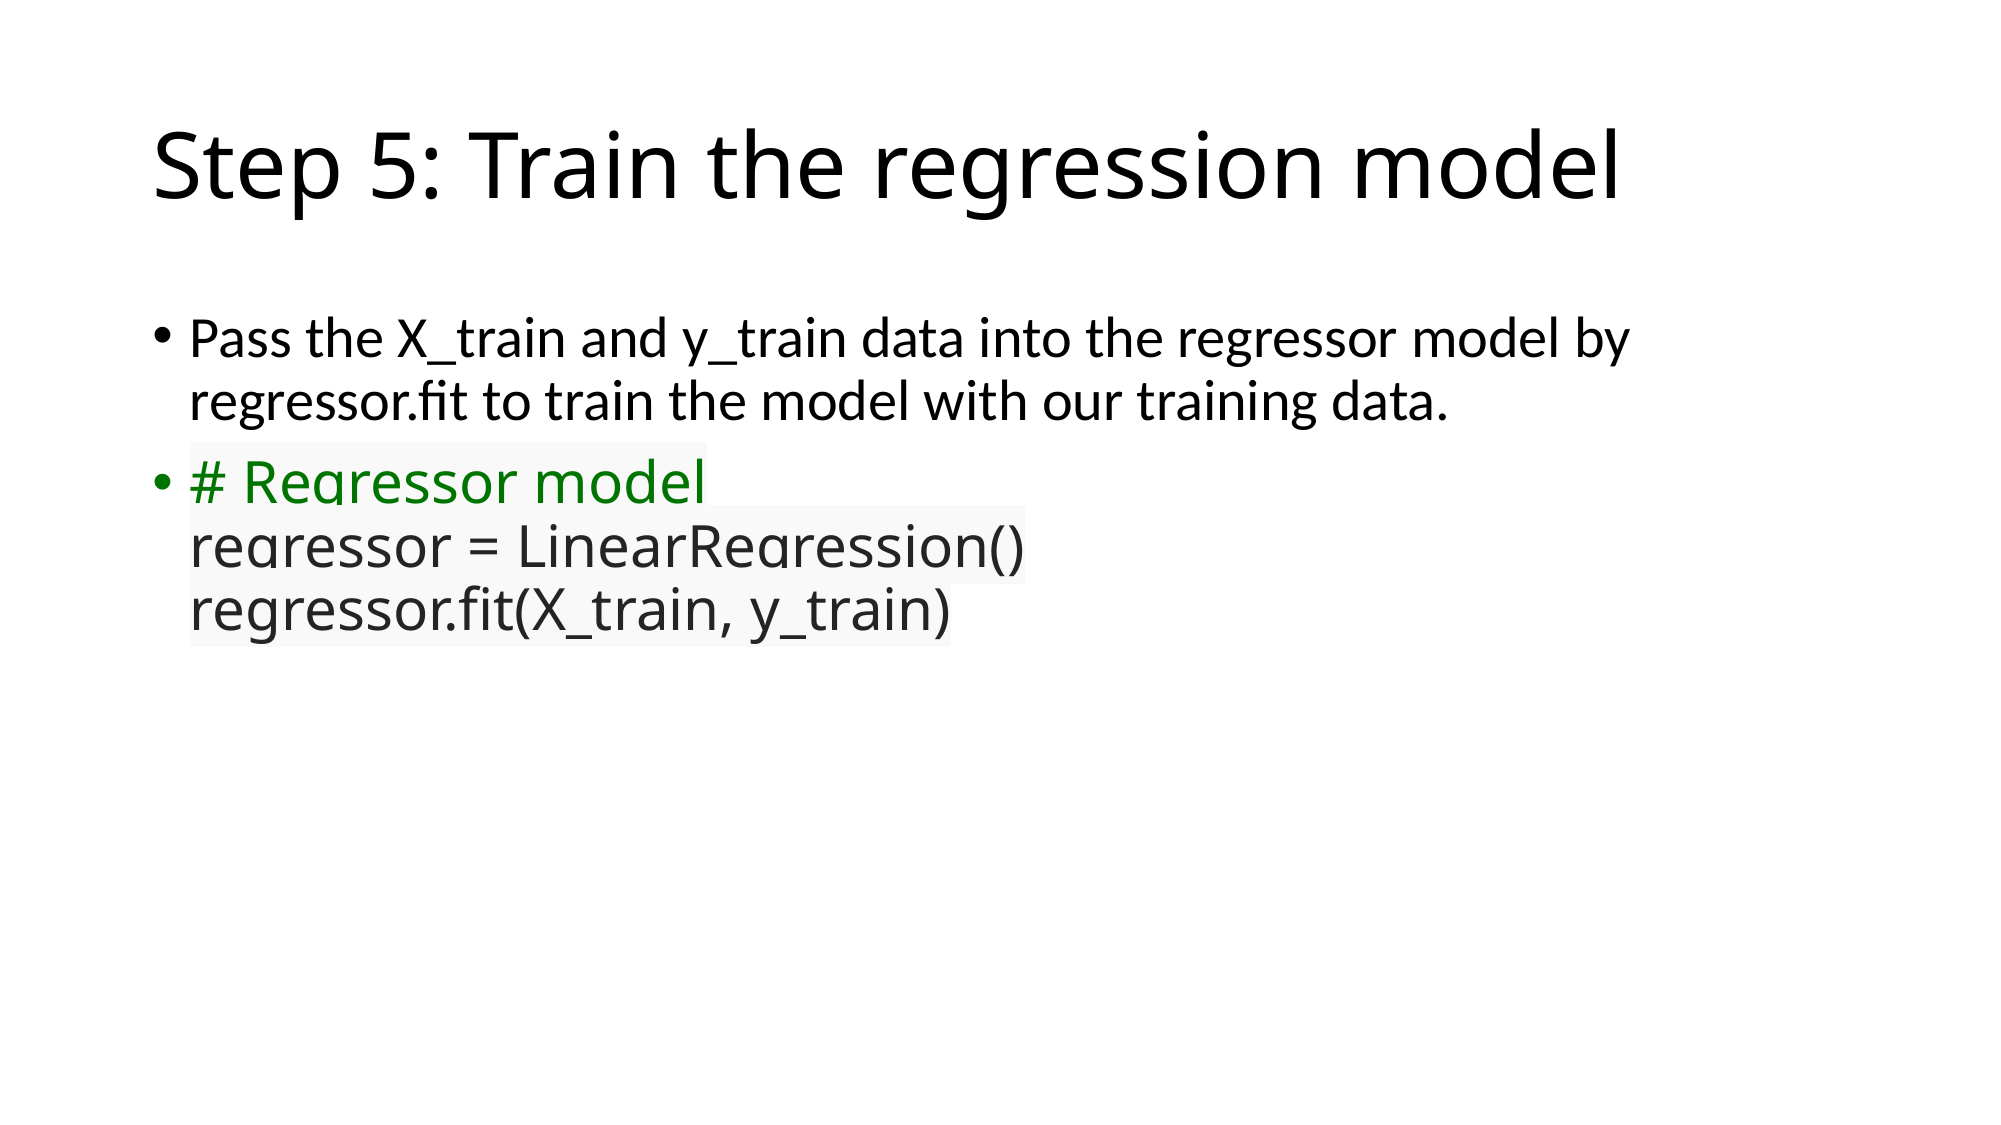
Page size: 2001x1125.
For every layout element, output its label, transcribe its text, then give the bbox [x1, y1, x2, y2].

title Step 5: Train the regression model [137, 59, 1863, 278]
list Pass the X_train and y_train data into the regressor model by regressor.fit to train the model with our training data. # Regressor model regressor = LinearRegression() regressor.fit(X_train, y_train) [137, 299, 1863, 1014]
